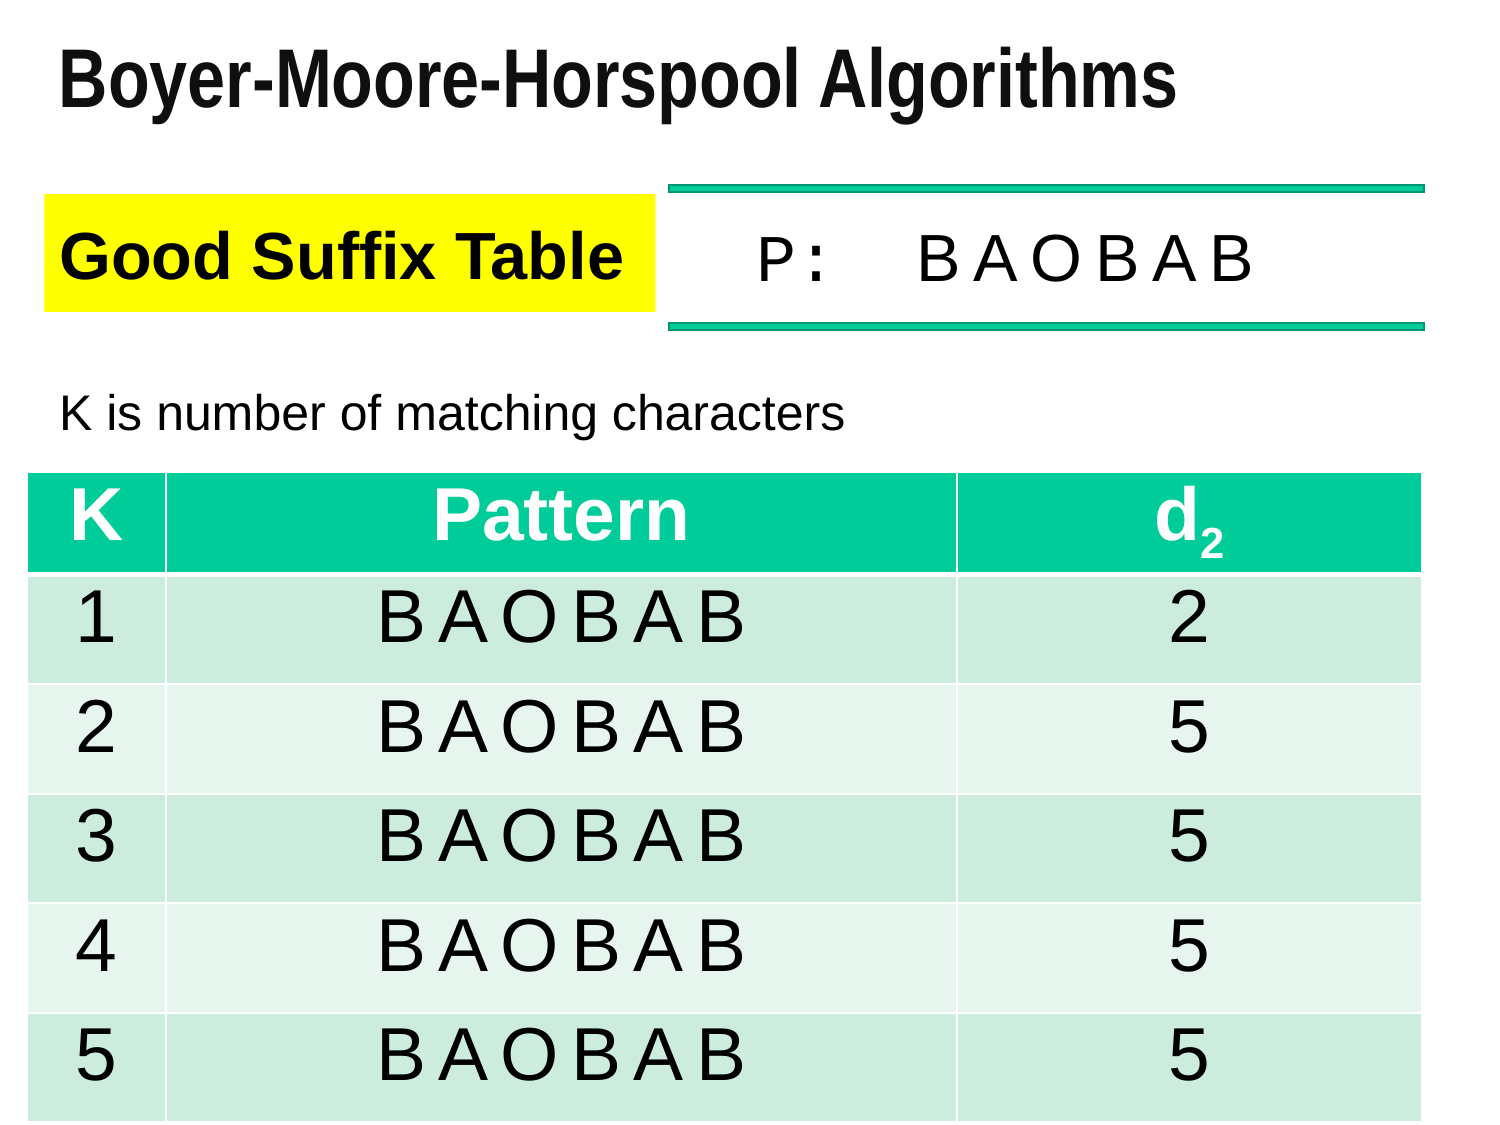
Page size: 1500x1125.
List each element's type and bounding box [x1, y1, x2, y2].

title [44, 194, 656, 312]
table_cell [28, 1014, 165, 1121]
table_cell [28, 904, 165, 1012]
table_cell [958, 685, 1421, 793]
table_cell [167, 577, 956, 683]
table_cell [167, 1014, 956, 1121]
table_cell [958, 1014, 1421, 1121]
text_box [742, 207, 1269, 303]
table_cell [958, 577, 1421, 683]
table_cell [958, 904, 1421, 1012]
table_header [167, 473, 956, 572]
table_header [958, 473, 1421, 572]
text_box [44, 16, 1422, 132]
table_cell [28, 577, 165, 683]
table_cell [28, 795, 165, 902]
table_cell [167, 685, 956, 793]
table_cell [167, 795, 956, 902]
table_cell [28, 685, 165, 793]
text_box [44, 373, 1155, 449]
table_cell [958, 795, 1421, 902]
table_header [28, 473, 165, 572]
table_cell [167, 904, 956, 1012]
